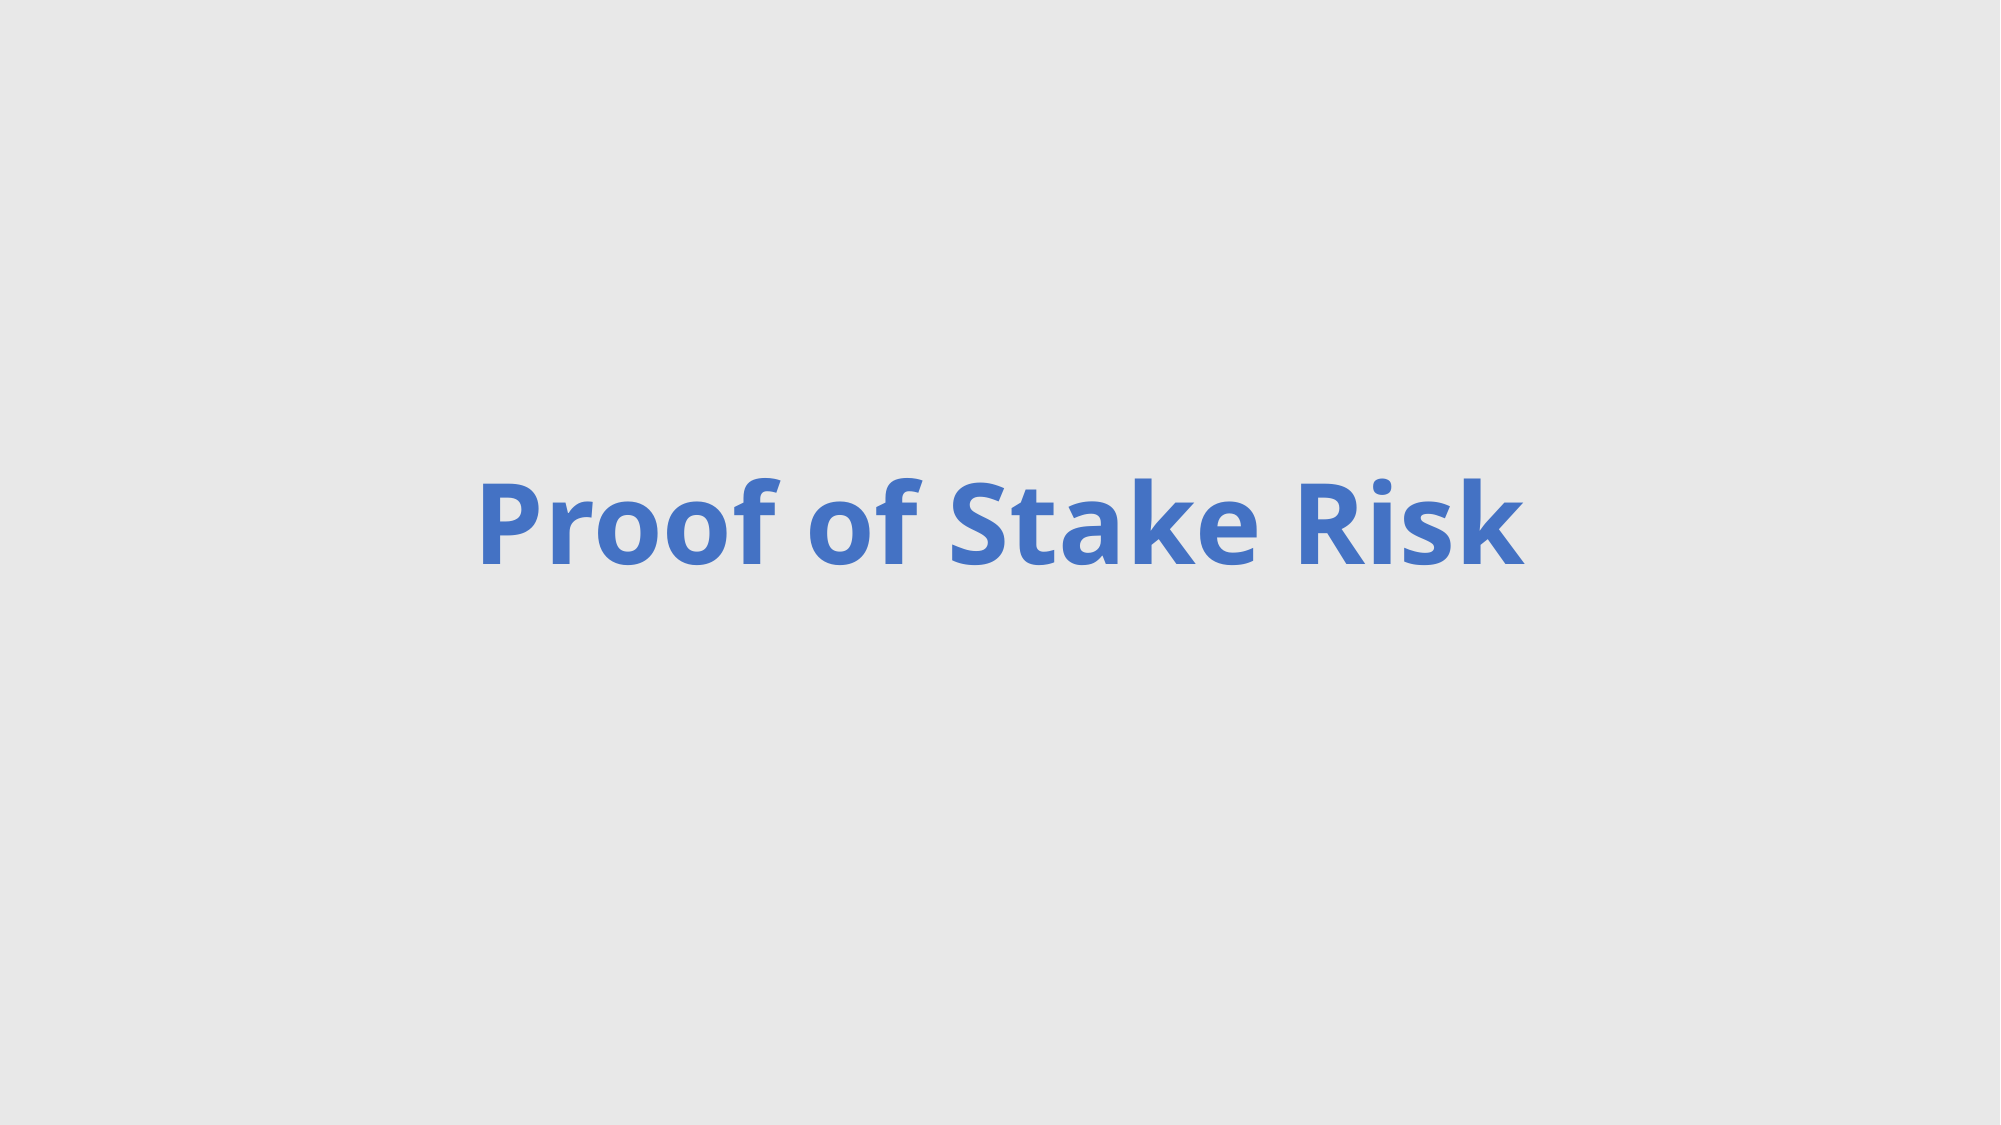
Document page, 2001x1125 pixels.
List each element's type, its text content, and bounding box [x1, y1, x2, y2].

title Proof of Stake Risk [137, 424, 1863, 631]
